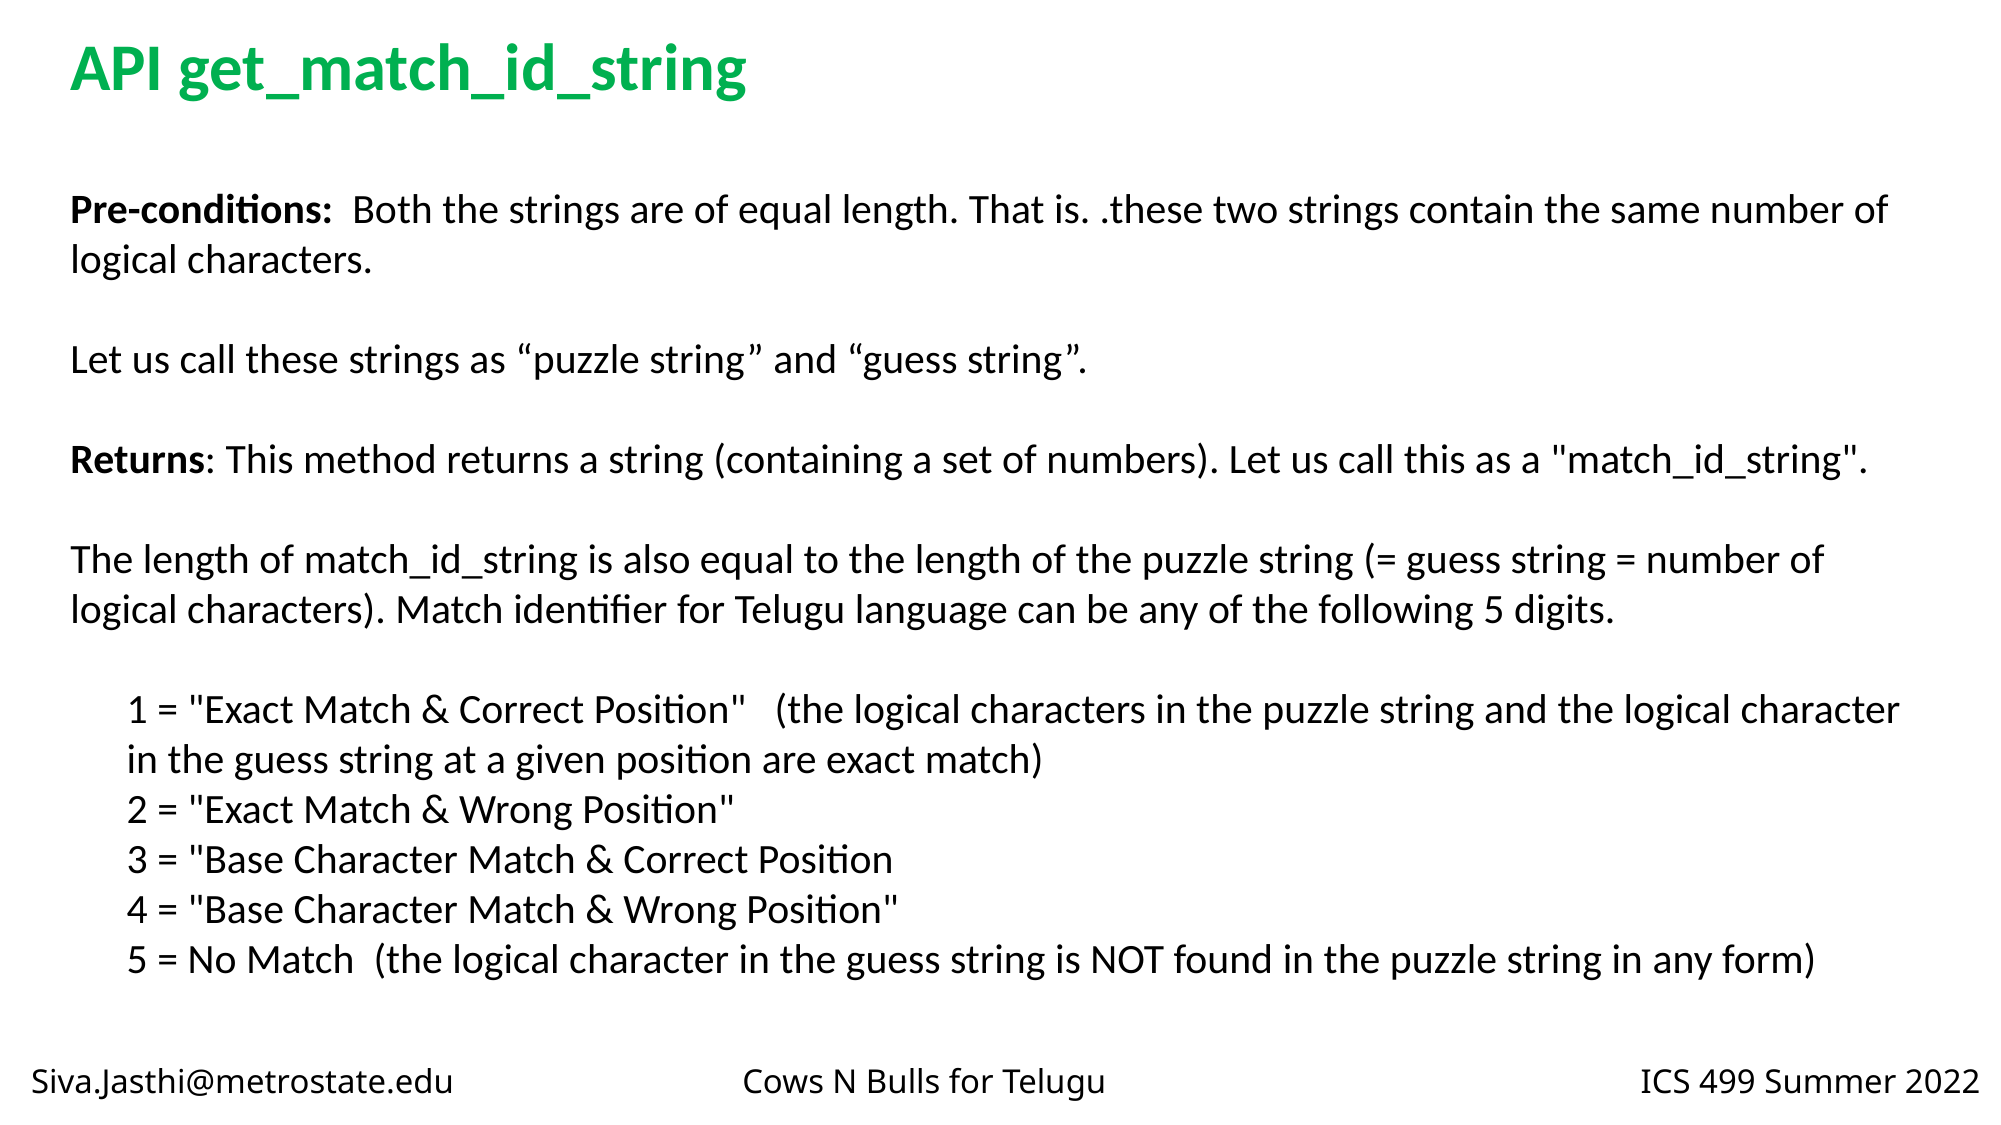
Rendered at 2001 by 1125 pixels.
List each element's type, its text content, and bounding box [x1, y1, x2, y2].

text_box Pre-conditions: Both the strings are of equal length. That is. .these two strings contain the same number of logical characters. Let us call these strings as “puzzle string” and “guess string”. Returns: This method returns a string (containing a set of numbers). Let us call this as a "match_id_string". The length of match_id_string is also equal to the length of the puzzle string (= guess string = number of logical characters). Match identifier for Telugu language can be any of the following 5 digits. 1 = "Exact Match & Correct Position" (the logical characters in the puzzle string and the logical character in the guess string at a given position are exact match) 2 = "Exact Match & Wrong Position" 3 = "Base Character Match & Correct Position 4 = "Base Character Match & Wrong Position" 5 = No Match (the logical character in the guess string is NOT found in the puzzle string in any form) [55, 174, 1942, 1040]
text_box Siva.Jasthi@metrostate.edu Cows N Bulls for Telugu ICS 499 Summer 2022 [15, 1040, 2000, 1125]
text_box API get_match_id_string [55, 16, 1056, 112]
